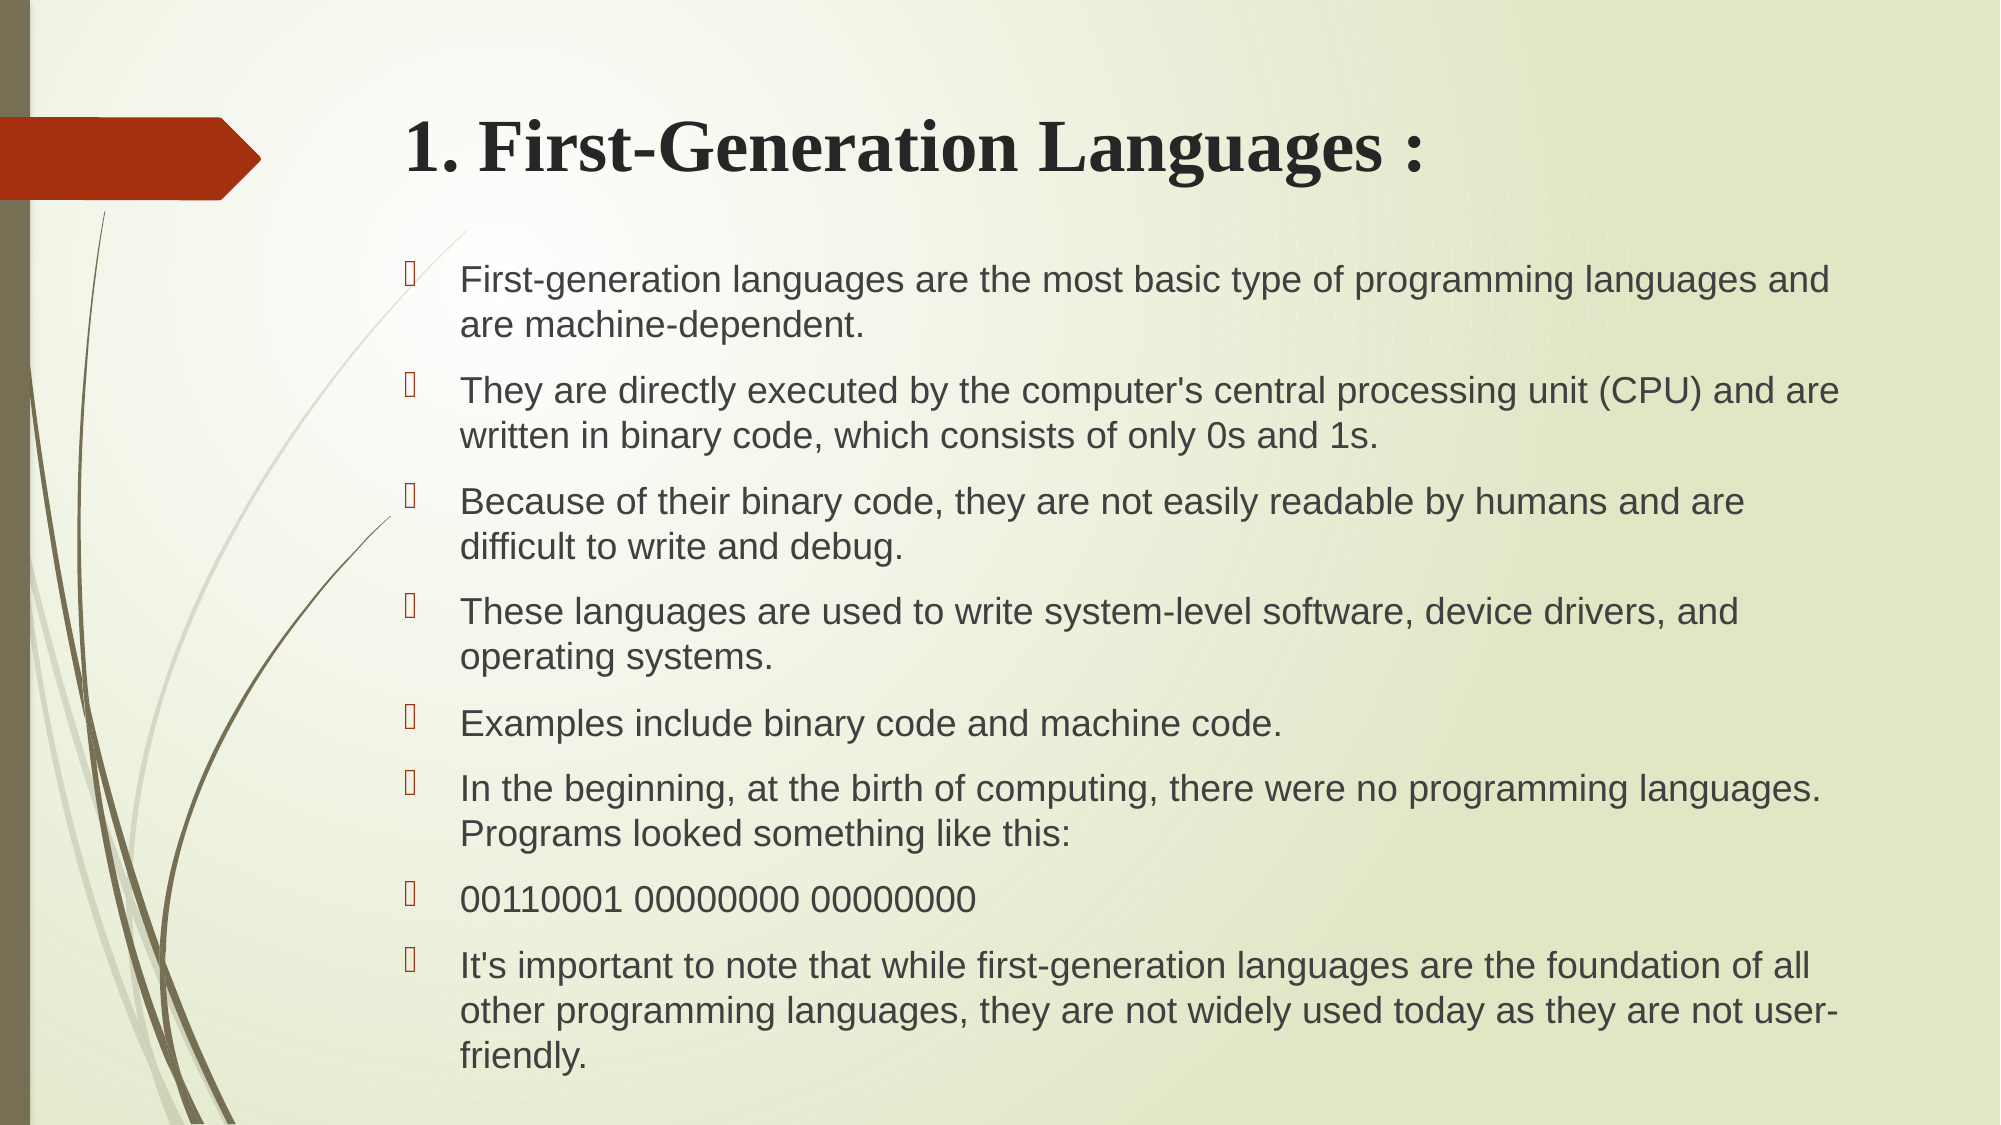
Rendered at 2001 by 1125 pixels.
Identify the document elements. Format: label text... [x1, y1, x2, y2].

title 1. First-Generation Languages : [388, 89, 1878, 204]
list First-generation languages are the most basic type of programming languages and are machine-dependent. They are directly executed by the computer's central processing unit (CPU) and are written in binary code, which consists of only 0s and 1s. Because of their binary code, they are not easily readable by humans and are difficult to write and debug. These languages are used to write system-level software, device drivers, and operating systems. Examples include binary code and machine code. In the beginning, at the birth of computing, there were no programming languages. Programs looked something like this: 00110001 00000000 00000000 It's important to note that while first-generation languages are the foundation of all other programming languages, they are not widely used today as they are not user-friendly. [388, 247, 1860, 1000]
